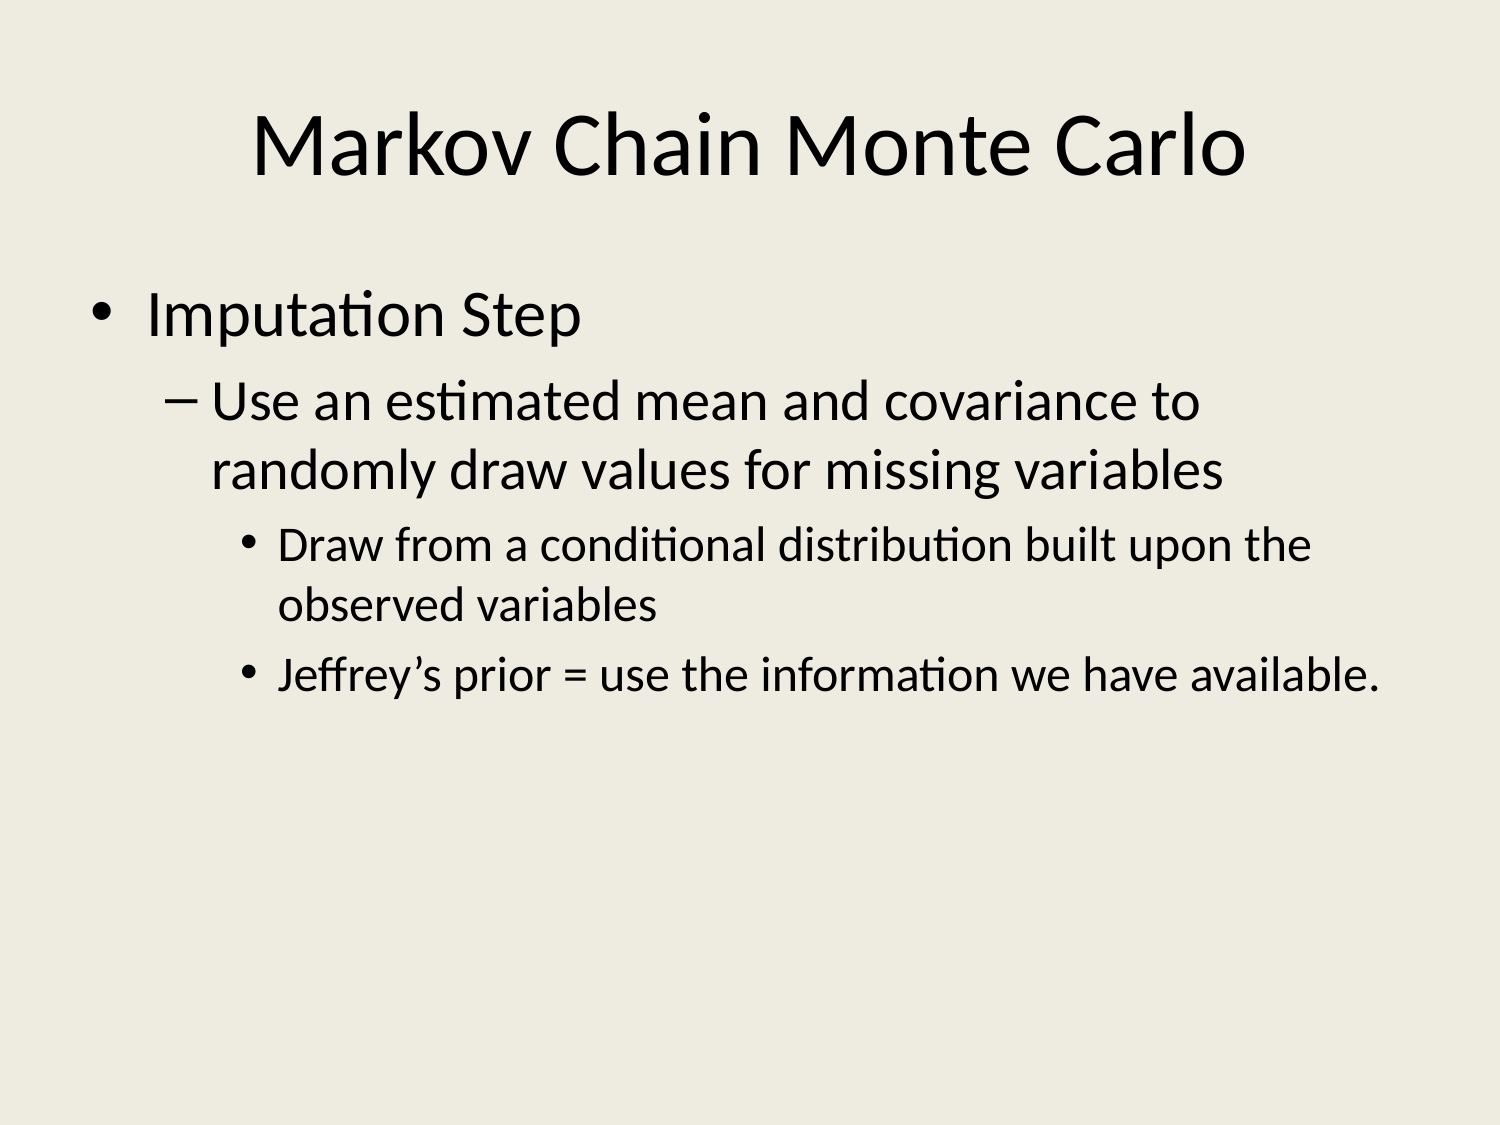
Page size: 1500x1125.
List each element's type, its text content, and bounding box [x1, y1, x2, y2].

title Markov Chain Monte Carlo [75, 45, 1425, 233]
list Imputation Step Use an estimated mean and covariance to randomly draw values for missing variables Draw from a conditional distribution built upon the observed variables Jeffrey’s prior = use the information we have available. [75, 262, 1425, 1005]
